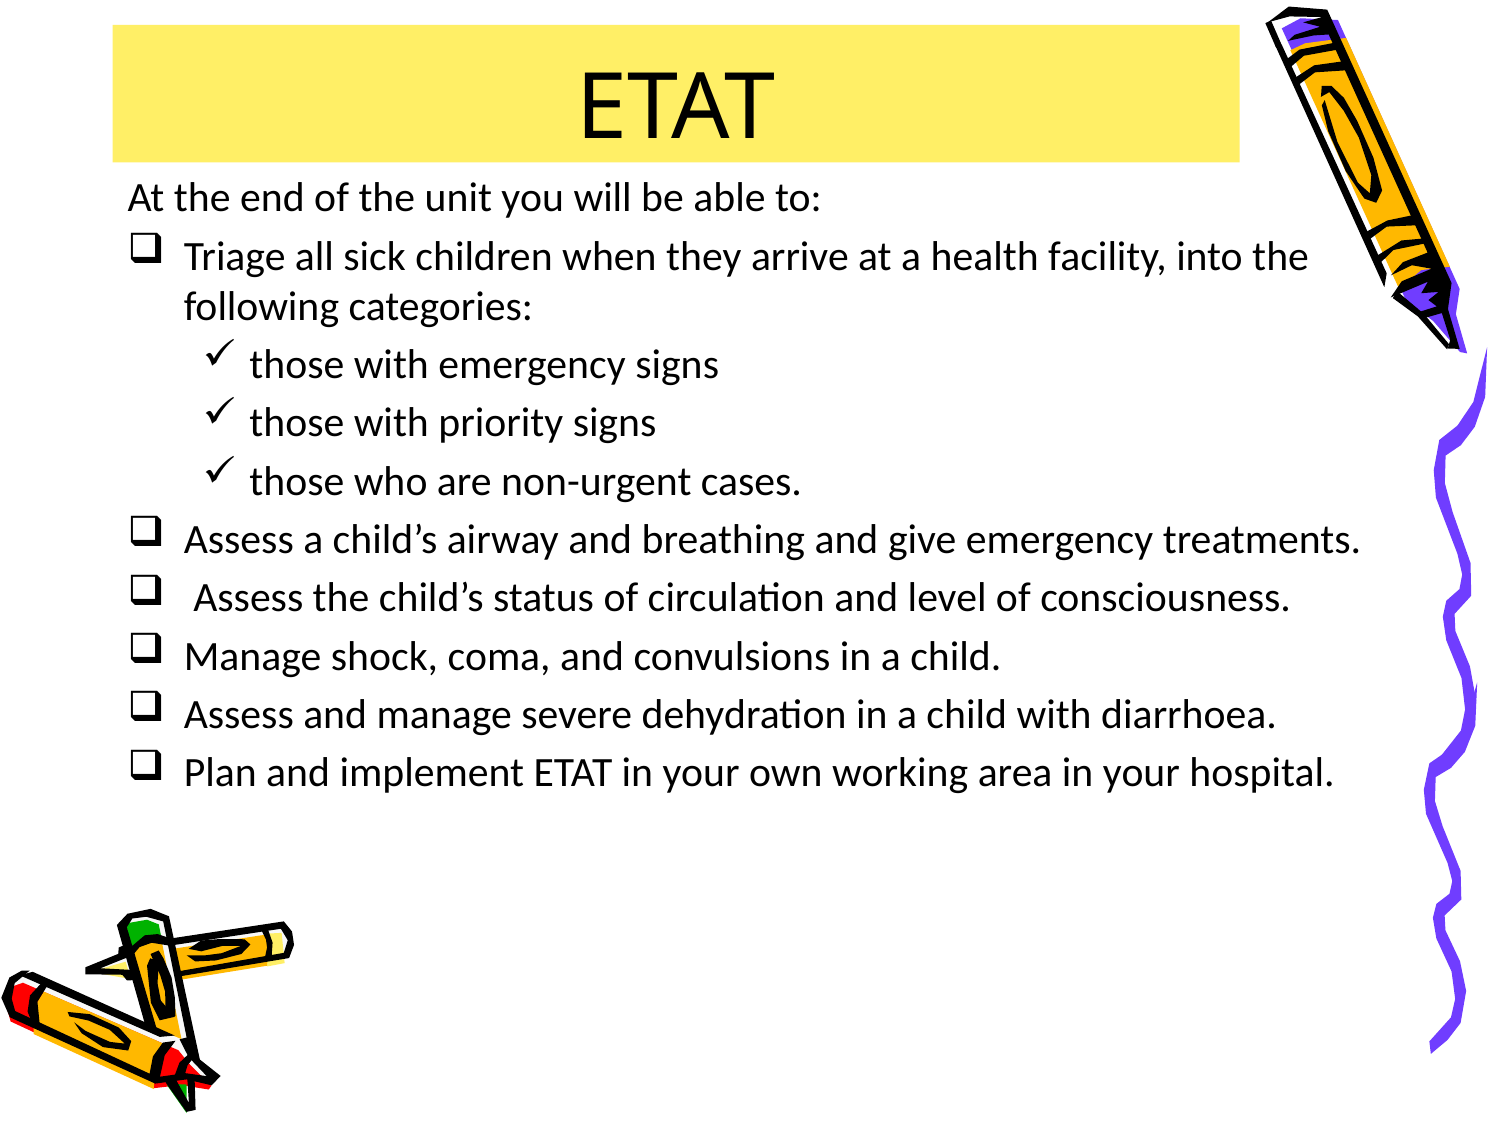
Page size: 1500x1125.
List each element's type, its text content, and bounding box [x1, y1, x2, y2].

list At the end of the unit you will be able to: Triage all sick children when they arrive at a health facility, into the following categories: those with emergency signs those with priority signs those who are non-urgent cases. Assess a child’s airway and breathing and give emergency treatments. Assess the child’s status of circulation and level of consciousness. Manage shock, coma, and convulsions in a child. Assess and manage severe dehydration in a child with diarrhoea. Plan and implement ETAT in your own working area in your hospital. [112, 162, 1426, 988]
title ETAT [112, 24, 1240, 162]
